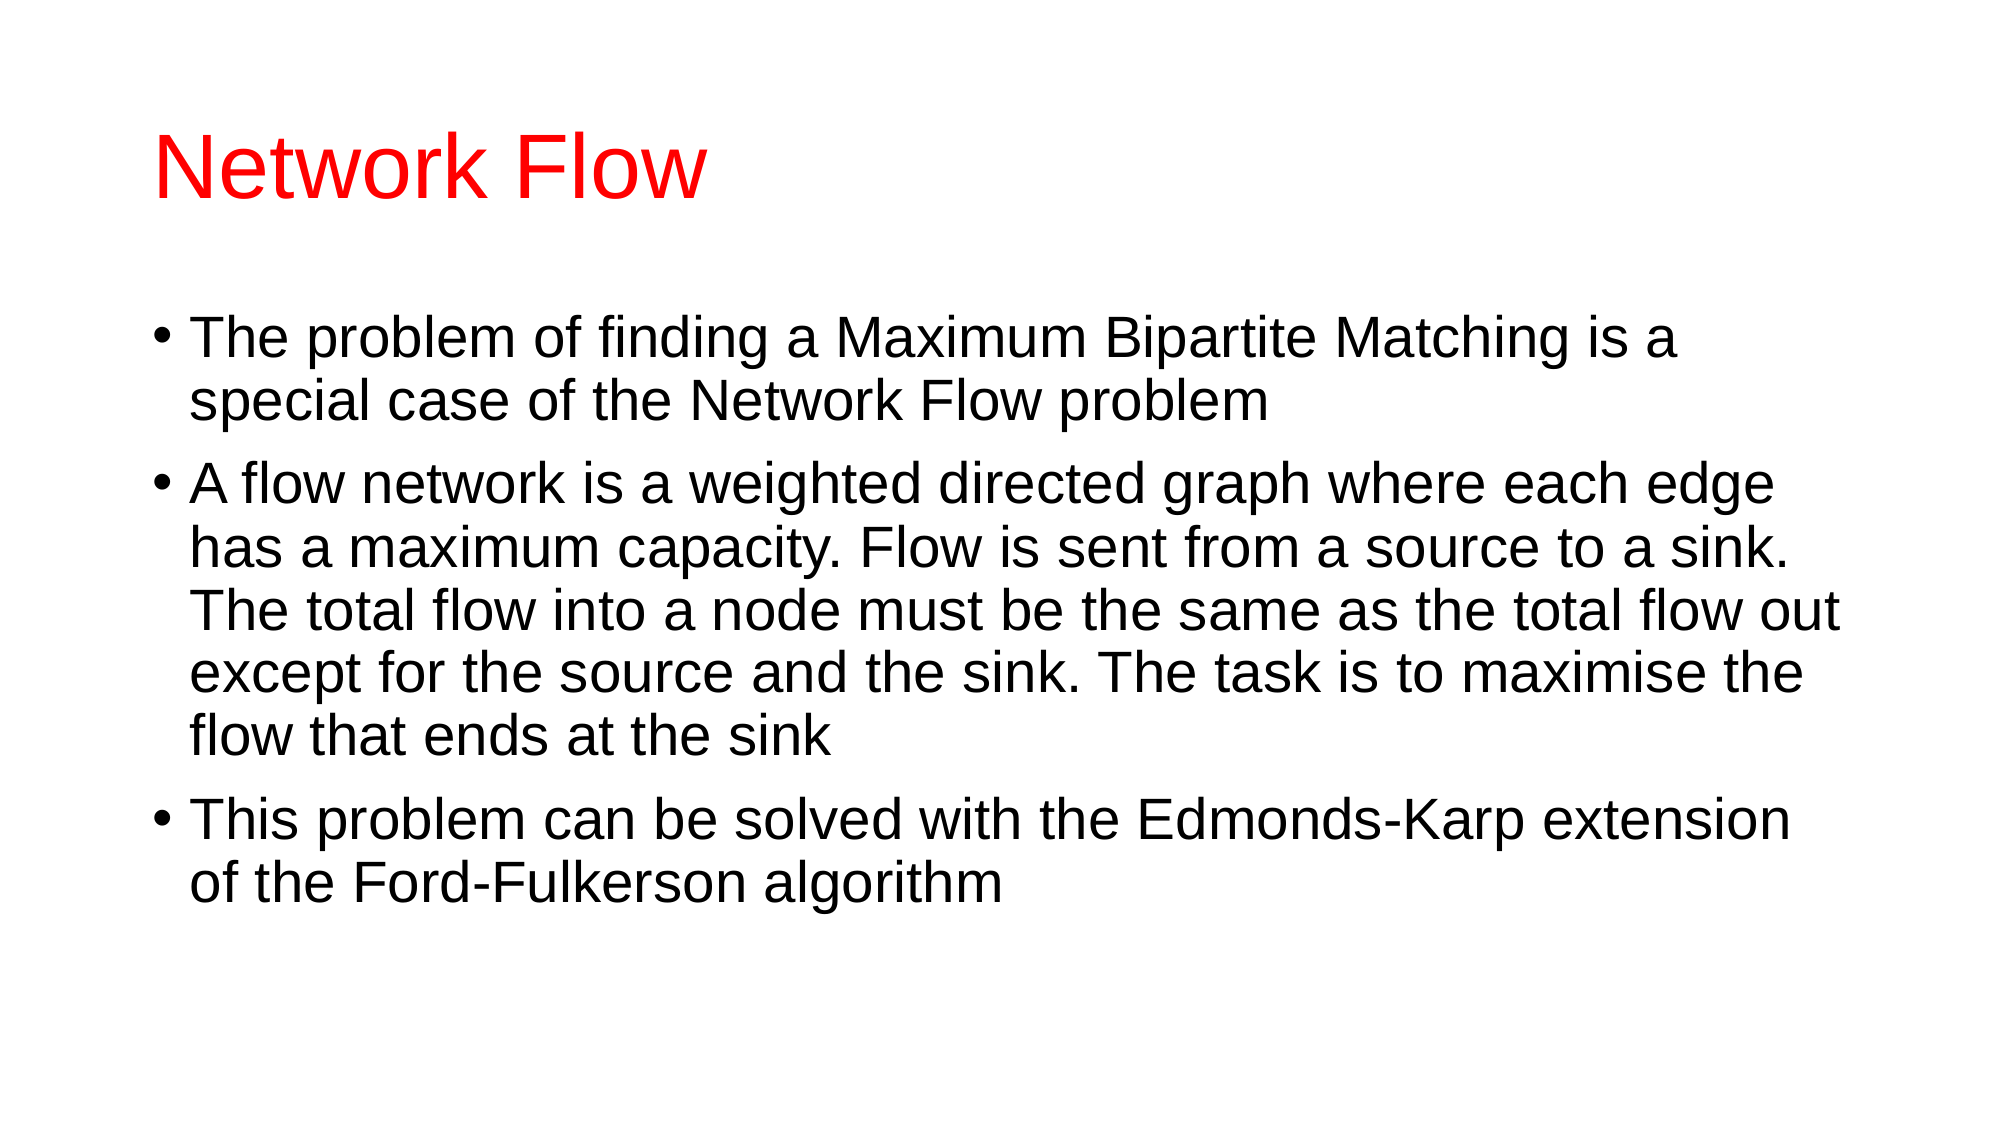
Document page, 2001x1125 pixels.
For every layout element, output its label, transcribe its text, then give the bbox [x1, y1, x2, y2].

title Network Flow [137, 59, 1863, 278]
list The problem of finding a Maximum Bipartite Matching is a special case of the Network Flow problem A flow network is a weighted directed graph where each edge has a maximum capacity. Flow is sent from a source to a sink. The total flow into a node must be the same as the total flow out except for the source and the sink. The task is to maximise the flow that ends at the sink This problem can be solved with the Edmonds-Karp extension of the Ford-Fulkerson algorithm [137, 299, 1863, 1014]
